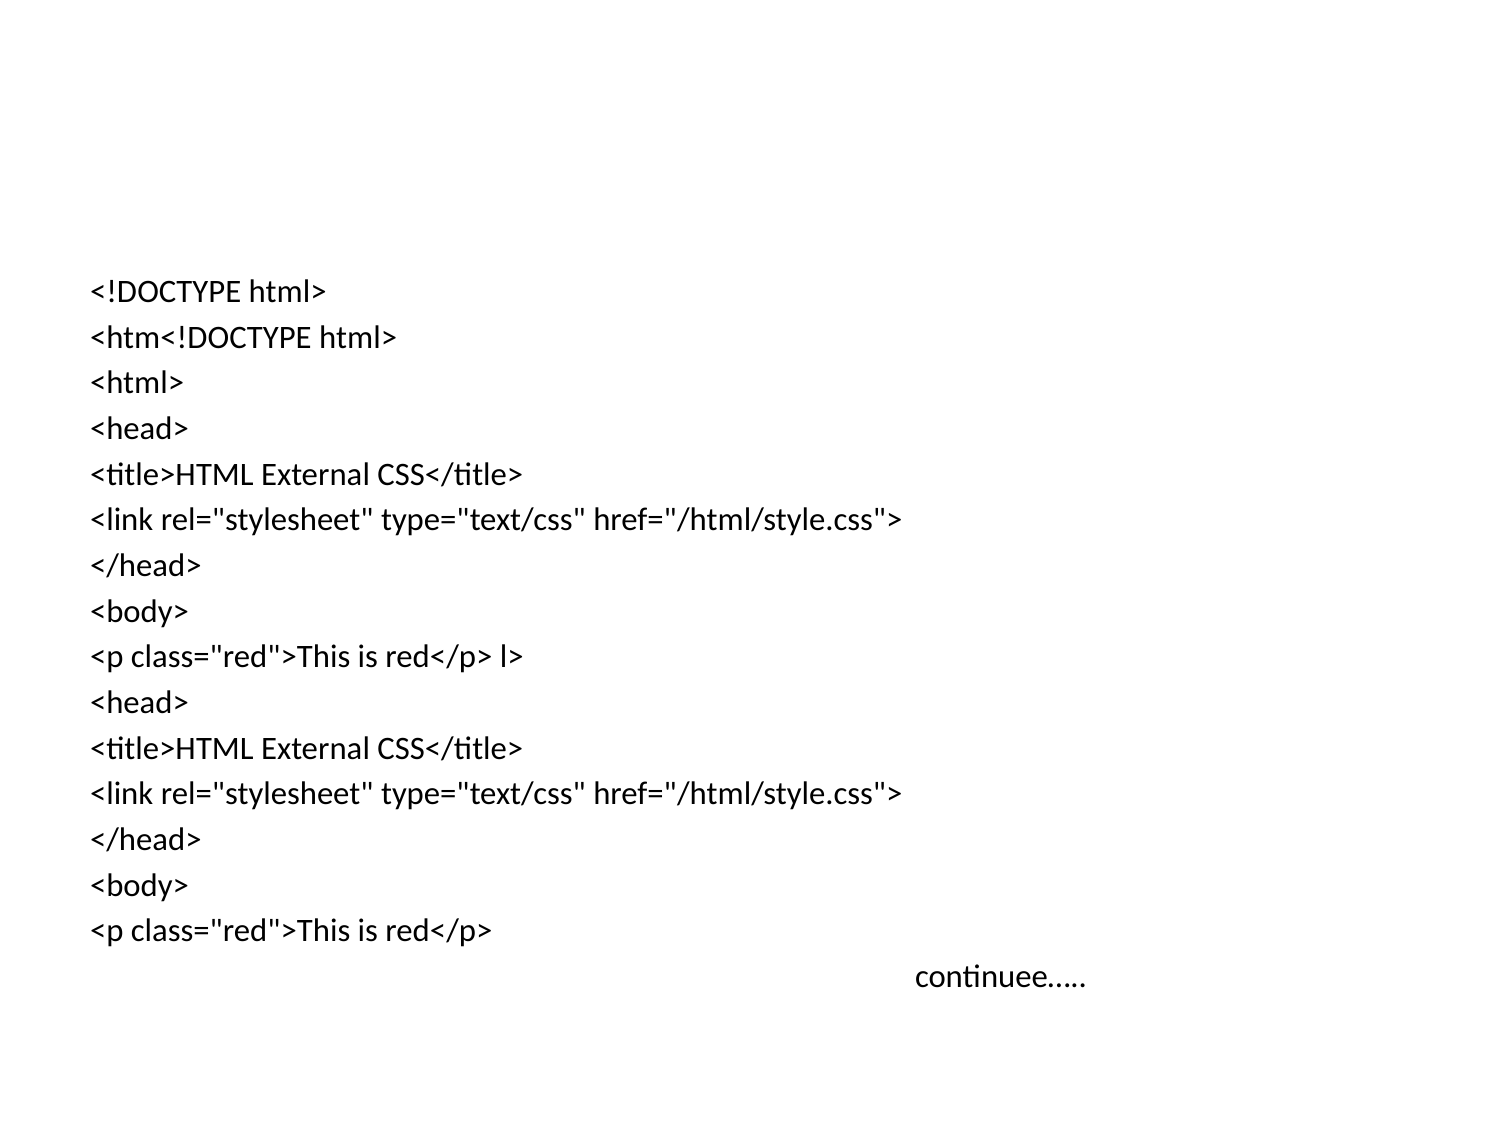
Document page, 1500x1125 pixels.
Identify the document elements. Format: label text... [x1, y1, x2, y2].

list <!DOCTYPE html> <htm<!DOCTYPE html> <html> <head> <title>HTML External CSS</title> <link rel="stylesheet" type="text/css" href="/html/style.css"> </head> <body> <p class="red">This is red</p> l> <head> <title>HTML External CSS</title> <link rel="stylesheet" type="text/css" href="/html/style.css"> </head> <body> <p class="red">This is red</p> continuee….. [75, 262, 1425, 1005]
